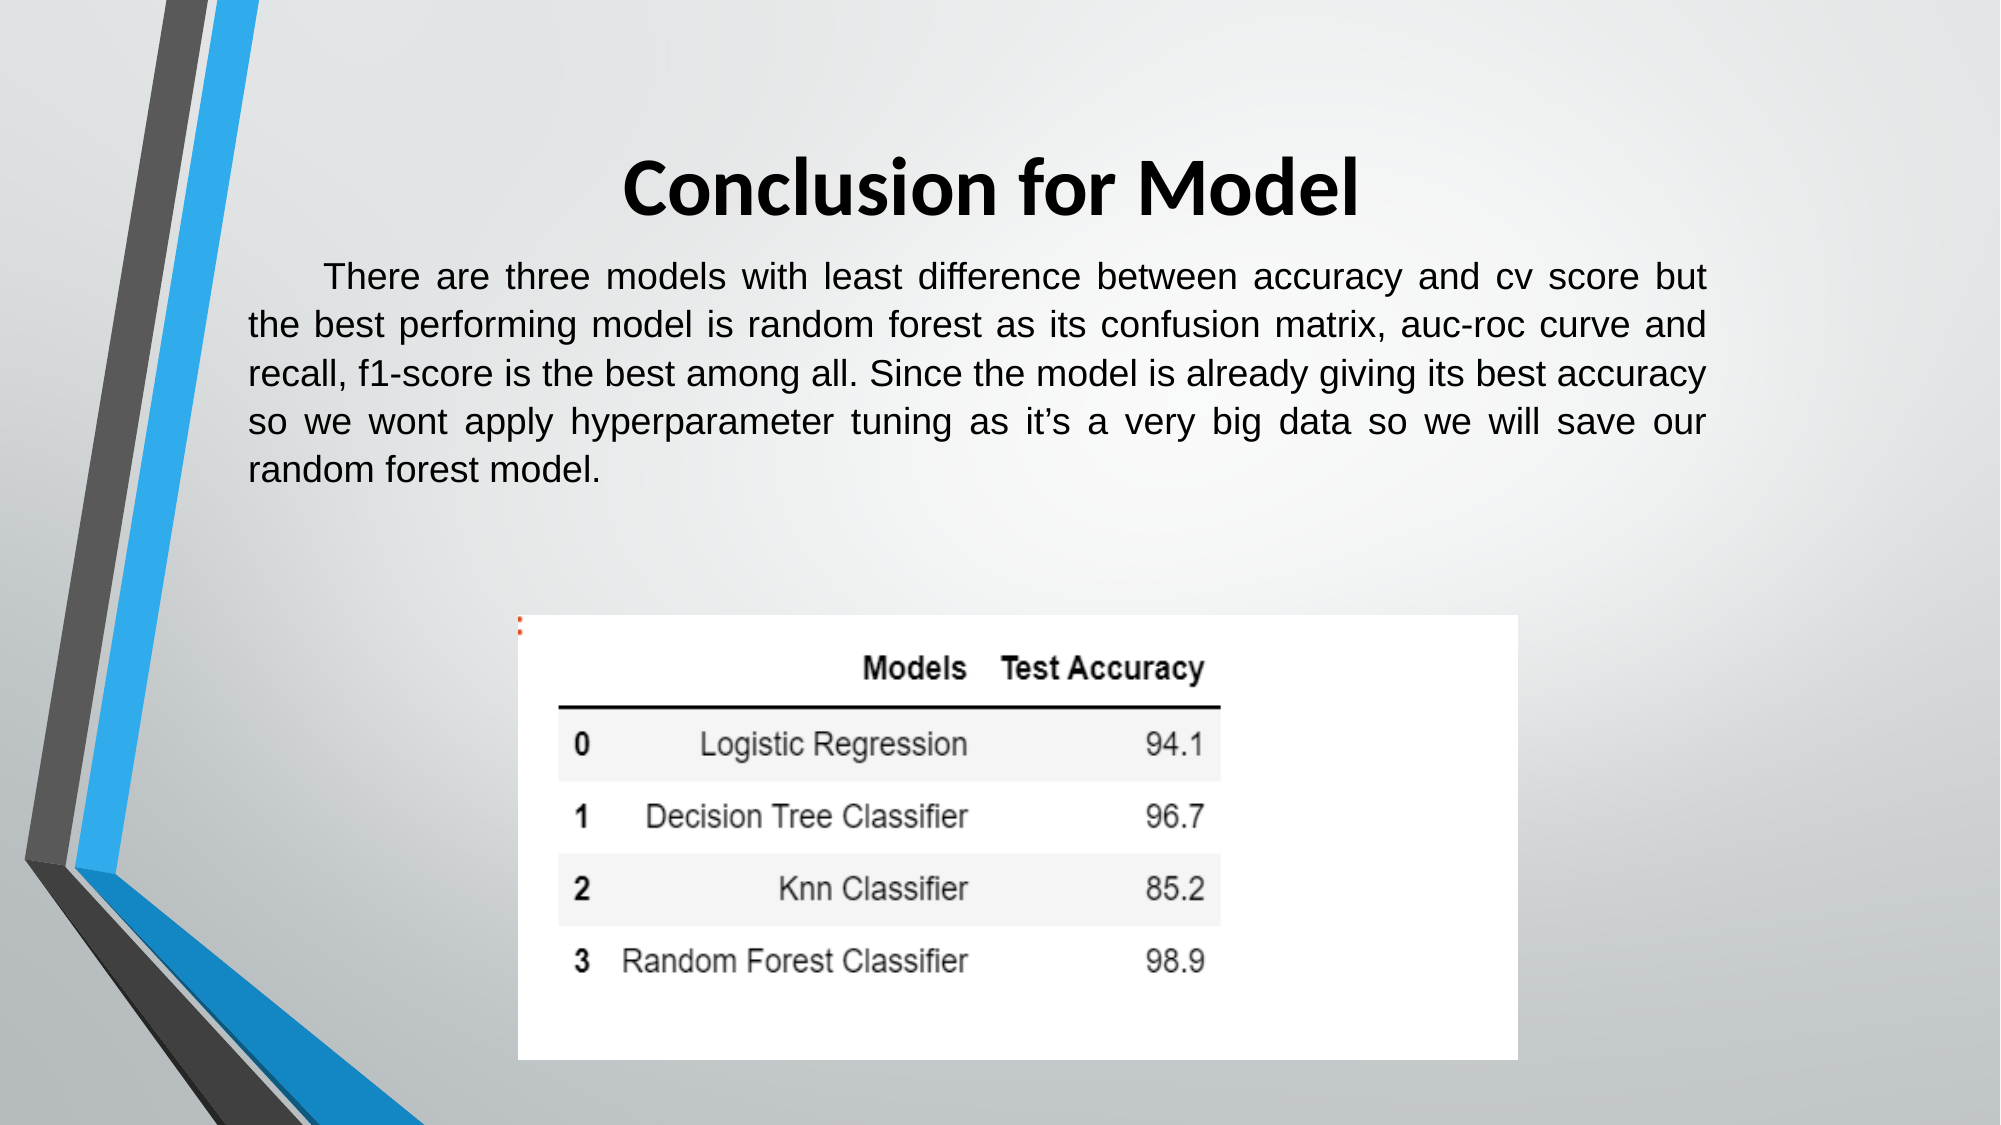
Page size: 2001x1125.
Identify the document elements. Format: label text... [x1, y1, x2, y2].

text_box Conclusion for Model There are three models with least difference between accuracy and cv score but the best performing model is random forest as its confusion matrix, auc-roc curve and recall, f1-score is the best among all. Since the model is already giving its best accuracy so we wont apply hyperparameter tuning as it’s a very big data so we will save our random forest model. [233, 118, 1723, 498]
picture [518, 615, 1518, 1061]
